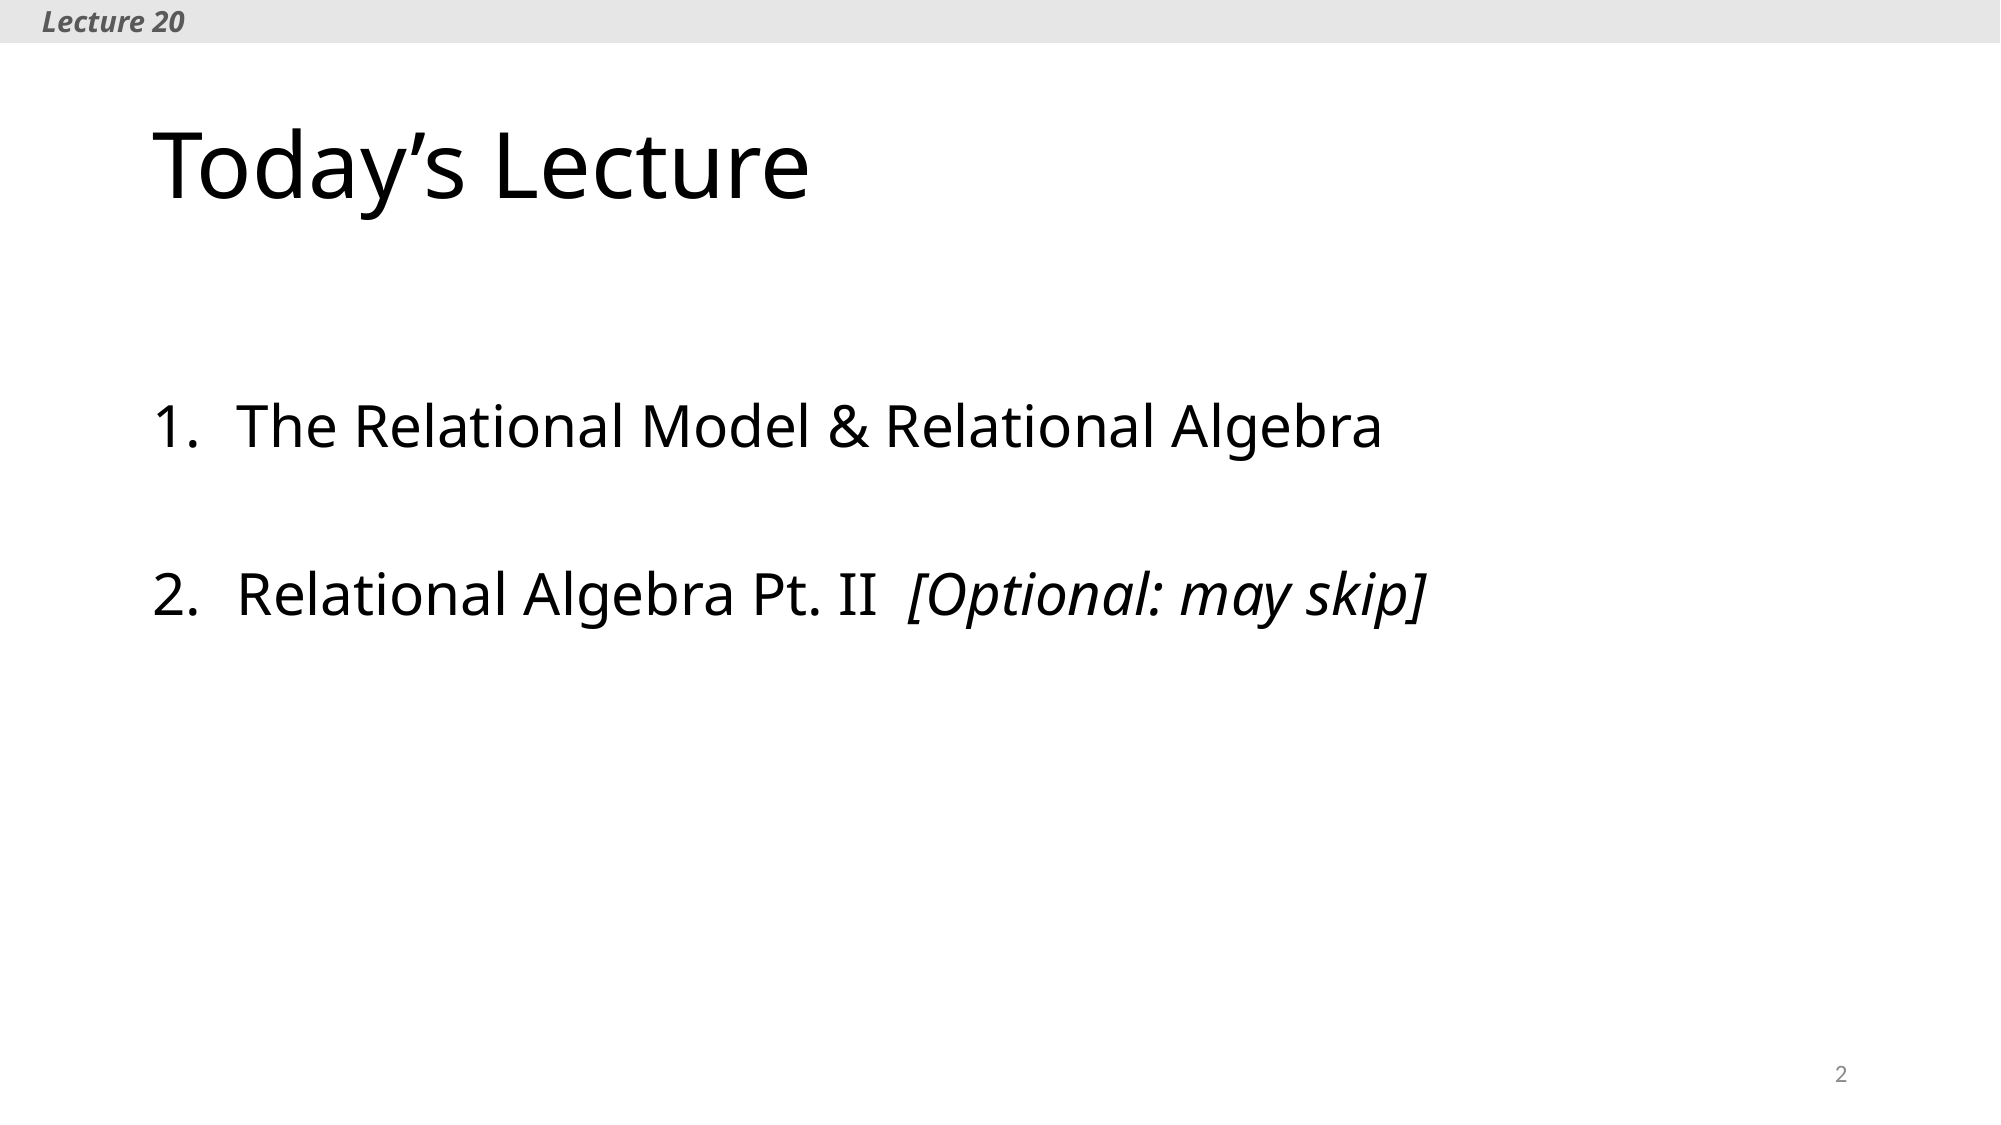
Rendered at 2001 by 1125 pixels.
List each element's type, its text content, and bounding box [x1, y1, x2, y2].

slide_number 2 [1412, 1042, 1863, 1103]
title Today’s Lecture [137, 59, 1863, 278]
list The Relational Model & Relational Algebra Relational Algebra Pt. II [Optional: may skip] [137, 299, 1863, 1014]
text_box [0, 0, 2000, 47]
